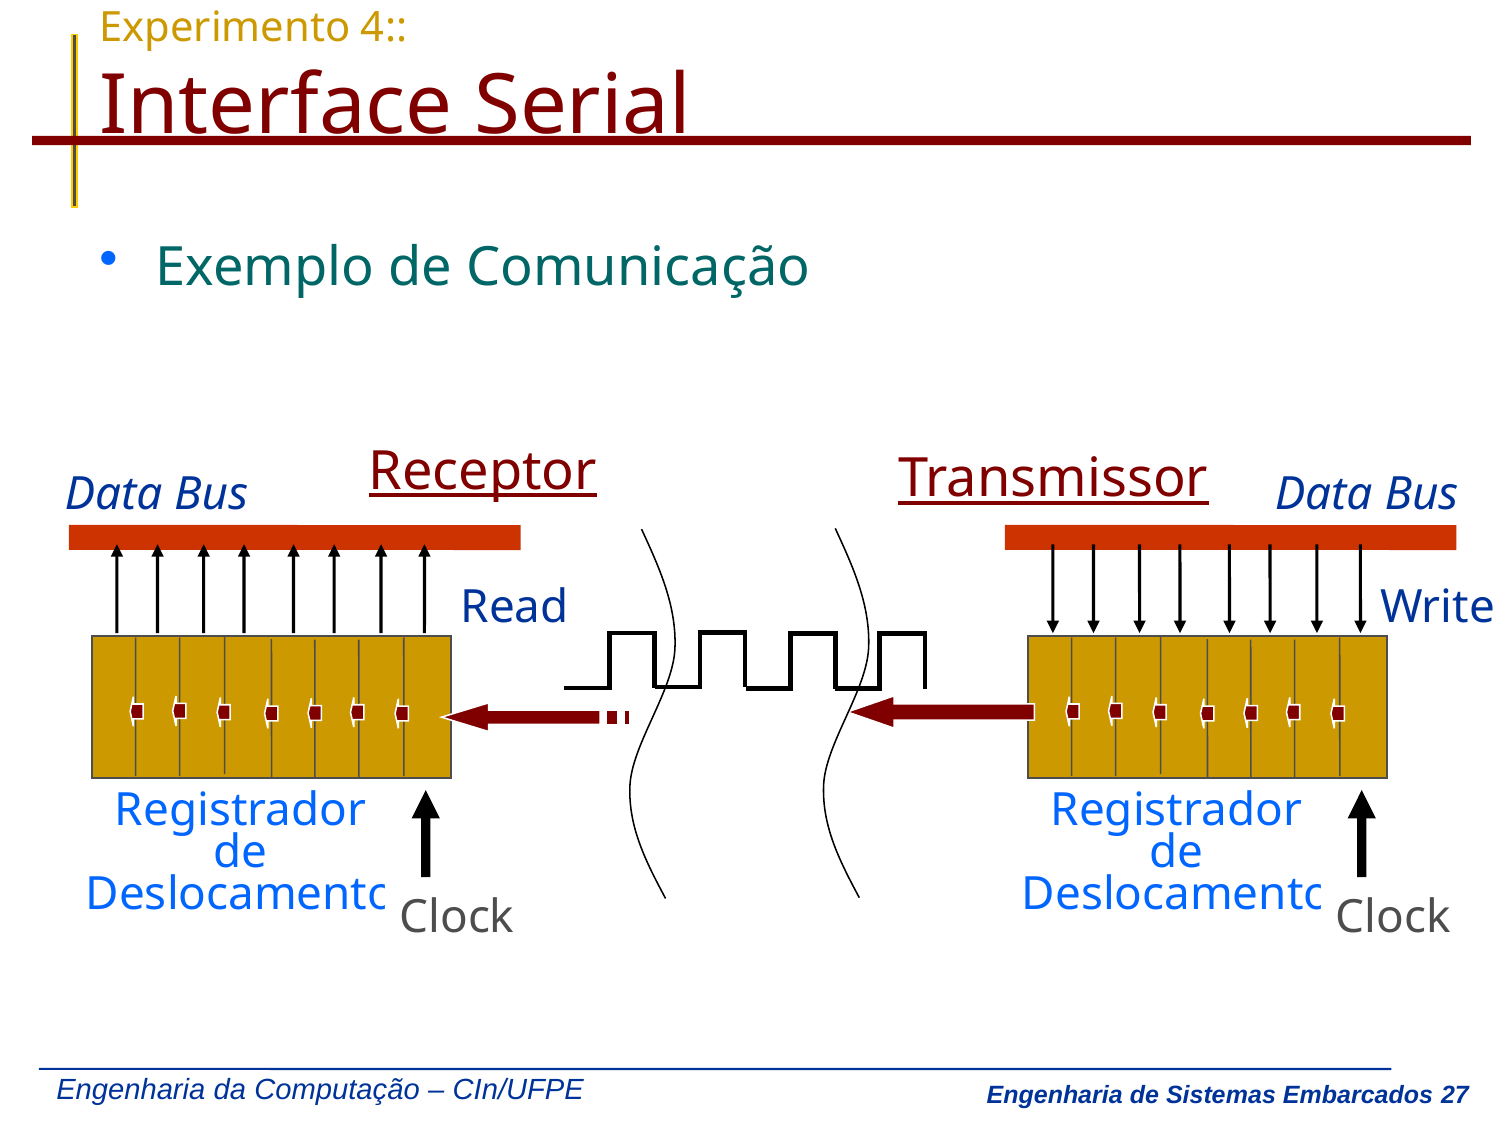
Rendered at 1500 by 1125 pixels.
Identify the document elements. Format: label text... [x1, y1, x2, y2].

title Experimento 4:: Interface Serial [84, 0, 1500, 169]
text_box [1355, 790, 1368, 878]
text_box [327, 544, 341, 633]
text_box [1046, 544, 1060, 633]
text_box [564, 632, 926, 690]
text_box [835, 528, 869, 630]
text_box [849, 696, 1022, 729]
list Exemplo de Comunicação [84, 224, 1500, 315]
text_box [623, 710, 630, 725]
text_box Transmissor [883, 435, 1224, 515]
text_box [456, 702, 601, 732]
text_box Clock [384, 879, 530, 950]
text_box [1310, 544, 1324, 633]
text_box Data Bus [1259, 456, 1473, 526]
text_box [418, 544, 431, 633]
text_box [374, 544, 388, 633]
text_box [419, 790, 432, 878]
text_box [237, 544, 251, 633]
text_box [1173, 544, 1187, 633]
text_box [606, 710, 618, 725]
text_box Write [1365, 568, 1500, 639]
text_box [1354, 544, 1367, 633]
text_box Read [446, 568, 584, 639]
text_box Data Bus [49, 456, 263, 526]
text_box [1027, 635, 1388, 779]
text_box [91, 635, 452, 779]
text_box [110, 544, 124, 633]
text_box [1223, 544, 1236, 633]
text_box [1263, 544, 1277, 633]
text_box Registrador de Deslocamento [1007, 792, 1347, 924]
text_box [151, 544, 164, 633]
text_box [197, 544, 210, 633]
text_box [629, 696, 666, 899]
text_box [1087, 544, 1100, 633]
text_box Receptor [353, 427, 613, 508]
text_box [641, 529, 675, 630]
text_box [287, 544, 300, 633]
text_box [823, 696, 860, 898]
text_box [1133, 544, 1146, 633]
text_box Clock [1320, 879, 1466, 950]
text_box Registrador de Deslocamento [71, 792, 411, 924]
